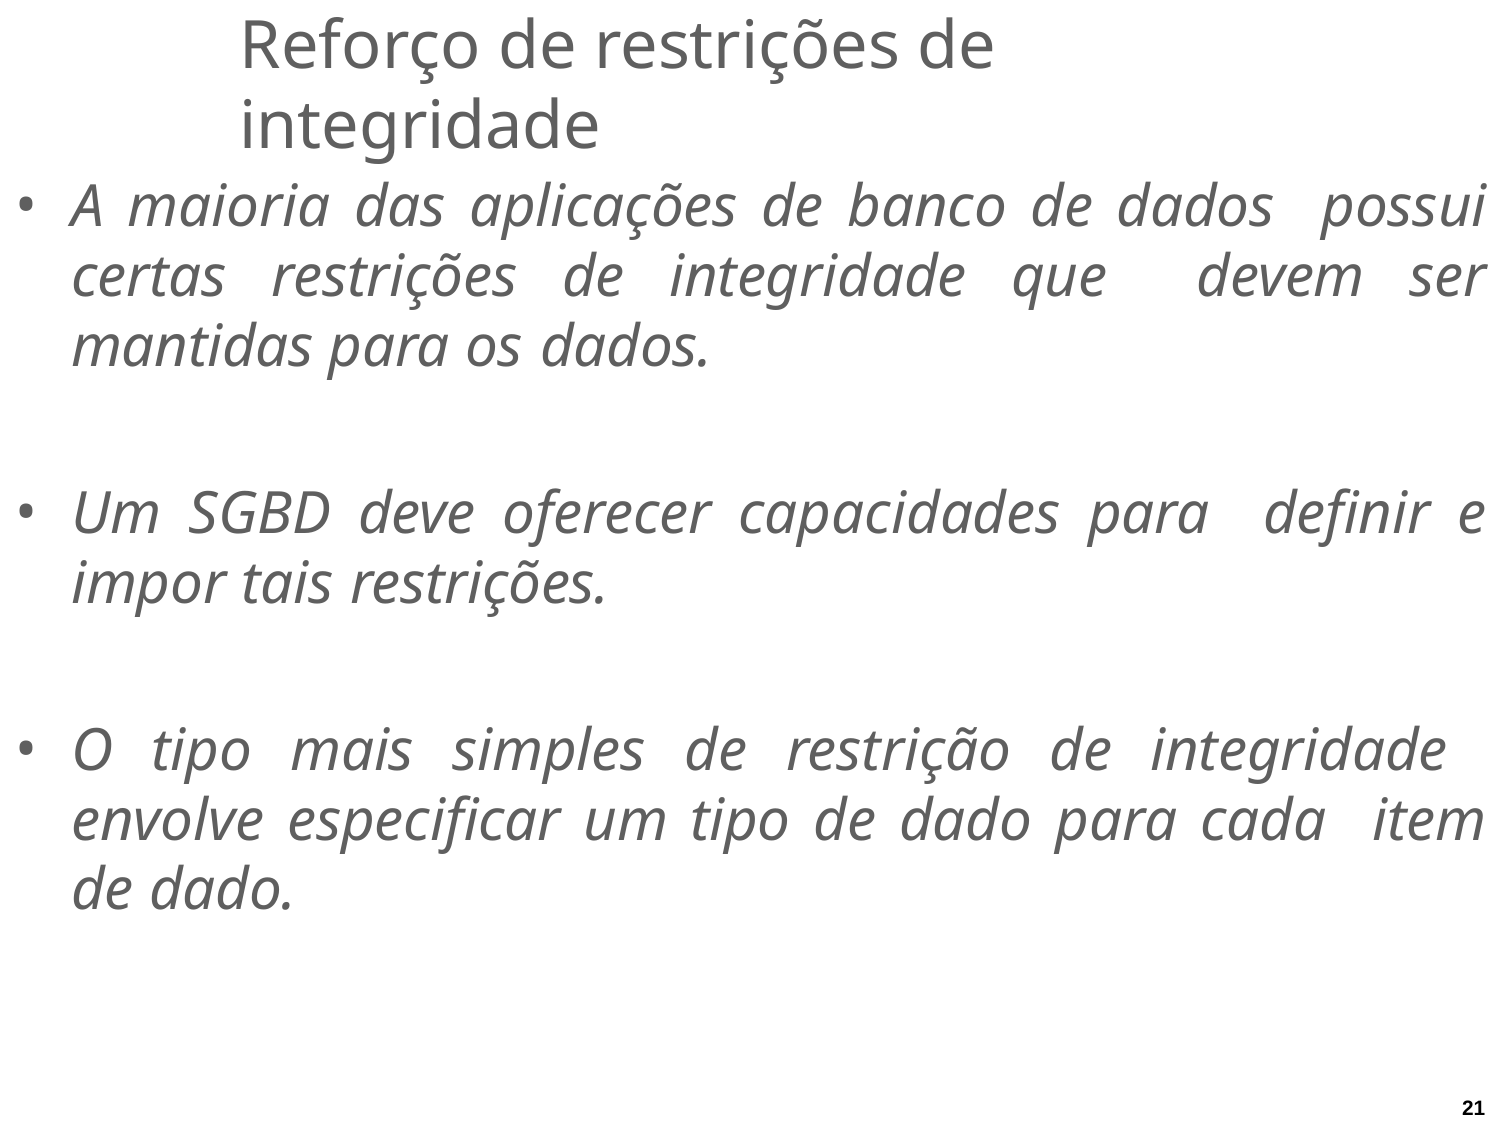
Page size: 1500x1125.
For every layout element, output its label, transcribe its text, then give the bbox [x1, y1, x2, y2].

title Reforço de restrições de integridade [237, 0, 1307, 166]
text_box A maioria das aplicações de banco de dados possui certas restrições de integridade que devem ser mantidas para os dados. Um SGBD deve oferecer capacidades para definir e impor tais restrições. O tipo mais simples de restrição de integridade envolve especificar um tipo de dado para cada item de dado. [12, 166, 1488, 922]
slide_number 21 [1455, 1094, 1492, 1125]
